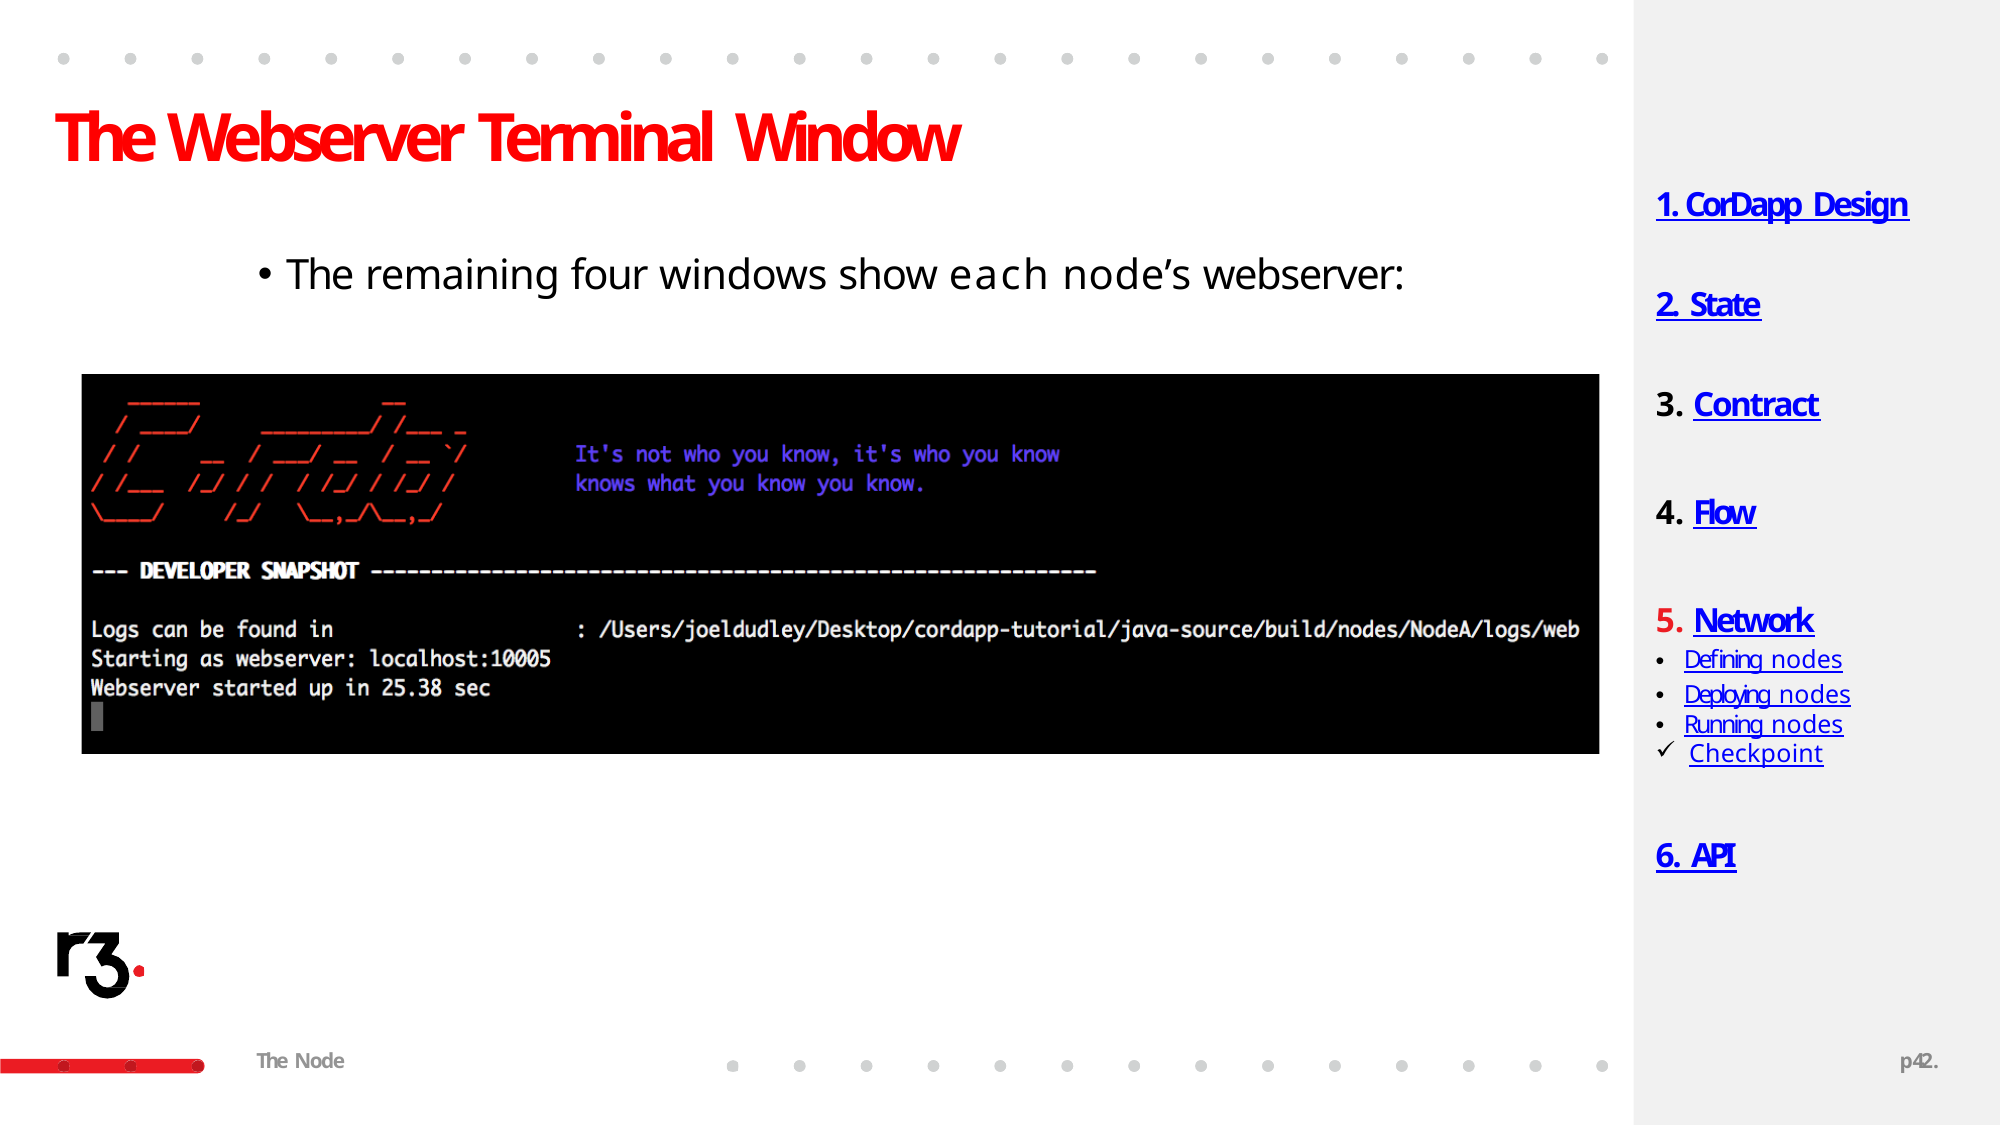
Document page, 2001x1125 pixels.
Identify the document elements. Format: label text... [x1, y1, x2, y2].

text_box [1633, 0, 2000, 1125]
text_box 1. CorDapp Design [1653, 180, 1962, 229]
picture [133, 965, 145, 977]
picture [726, 1060, 739, 1072]
text_box 2. State [1653, 280, 1776, 329]
footer The Node [254, 1045, 355, 1125]
picture [191, 1060, 204, 1072]
text_box The remaining four windows show each node’s webserver: [255, 245, 1468, 299]
slide_number p39. [1897, 1045, 1945, 1125]
title The Webserver Terminal Window [52, 92, 1093, 283]
text_box Contract Flow Network Defining nodes Deploying nodes Running nodes Checkpoint 6. API [1653, 381, 1892, 880]
text_box [81, 374, 1600, 754]
picture [57, 1060, 70, 1072]
picture [124, 1060, 137, 1072]
